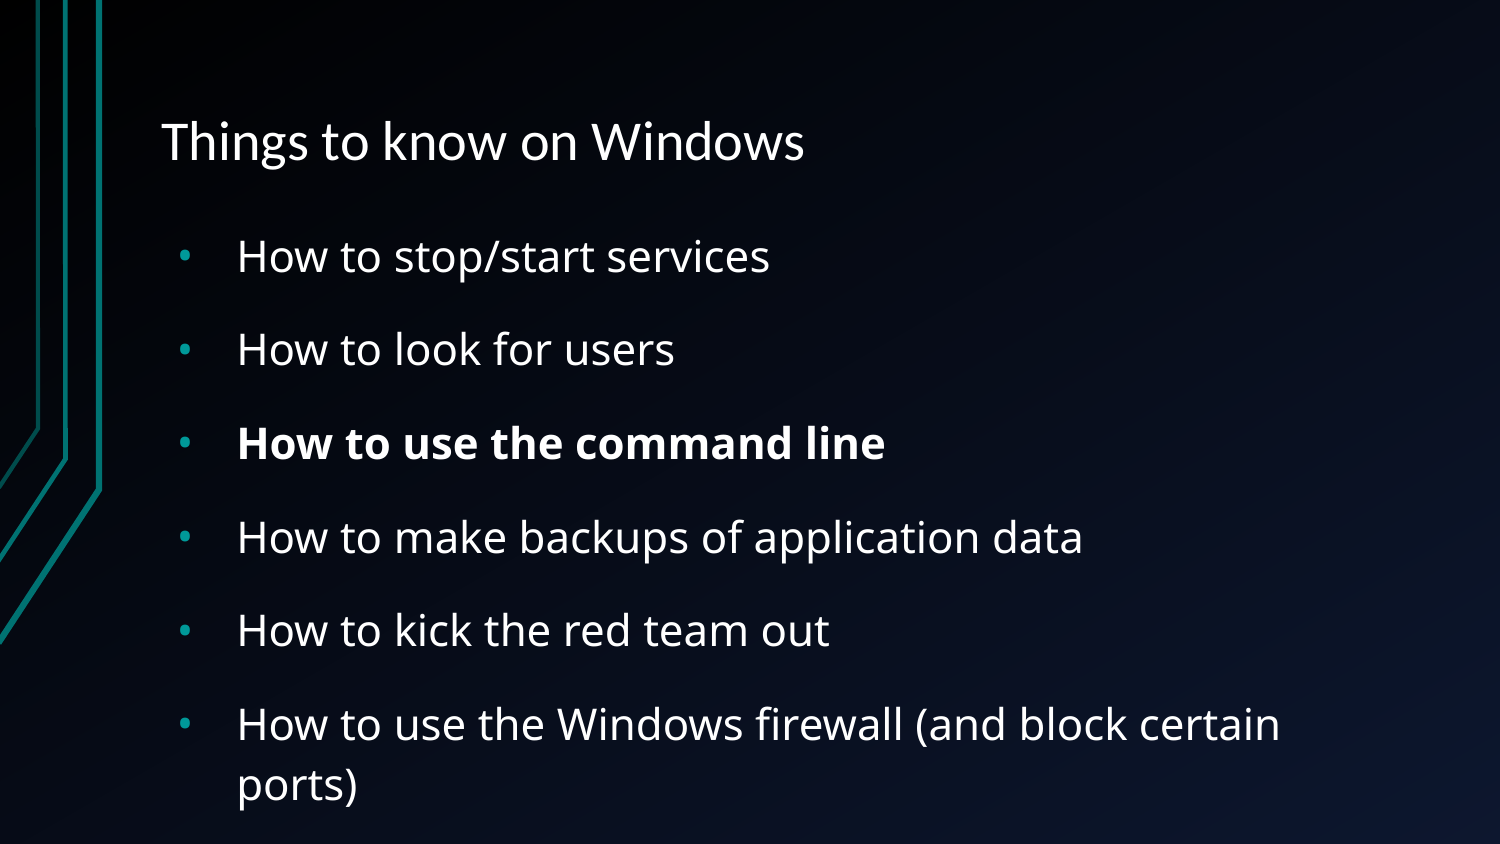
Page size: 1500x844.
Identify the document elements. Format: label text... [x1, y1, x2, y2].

title Things to know on Windows [150, 33, 1425, 185]
list How to stop/start services How to look for users How to use the command line How to make backups of application data How to kick the red team out How to use the Windows firewall (and block certain ports) [150, 209, 1425, 759]
